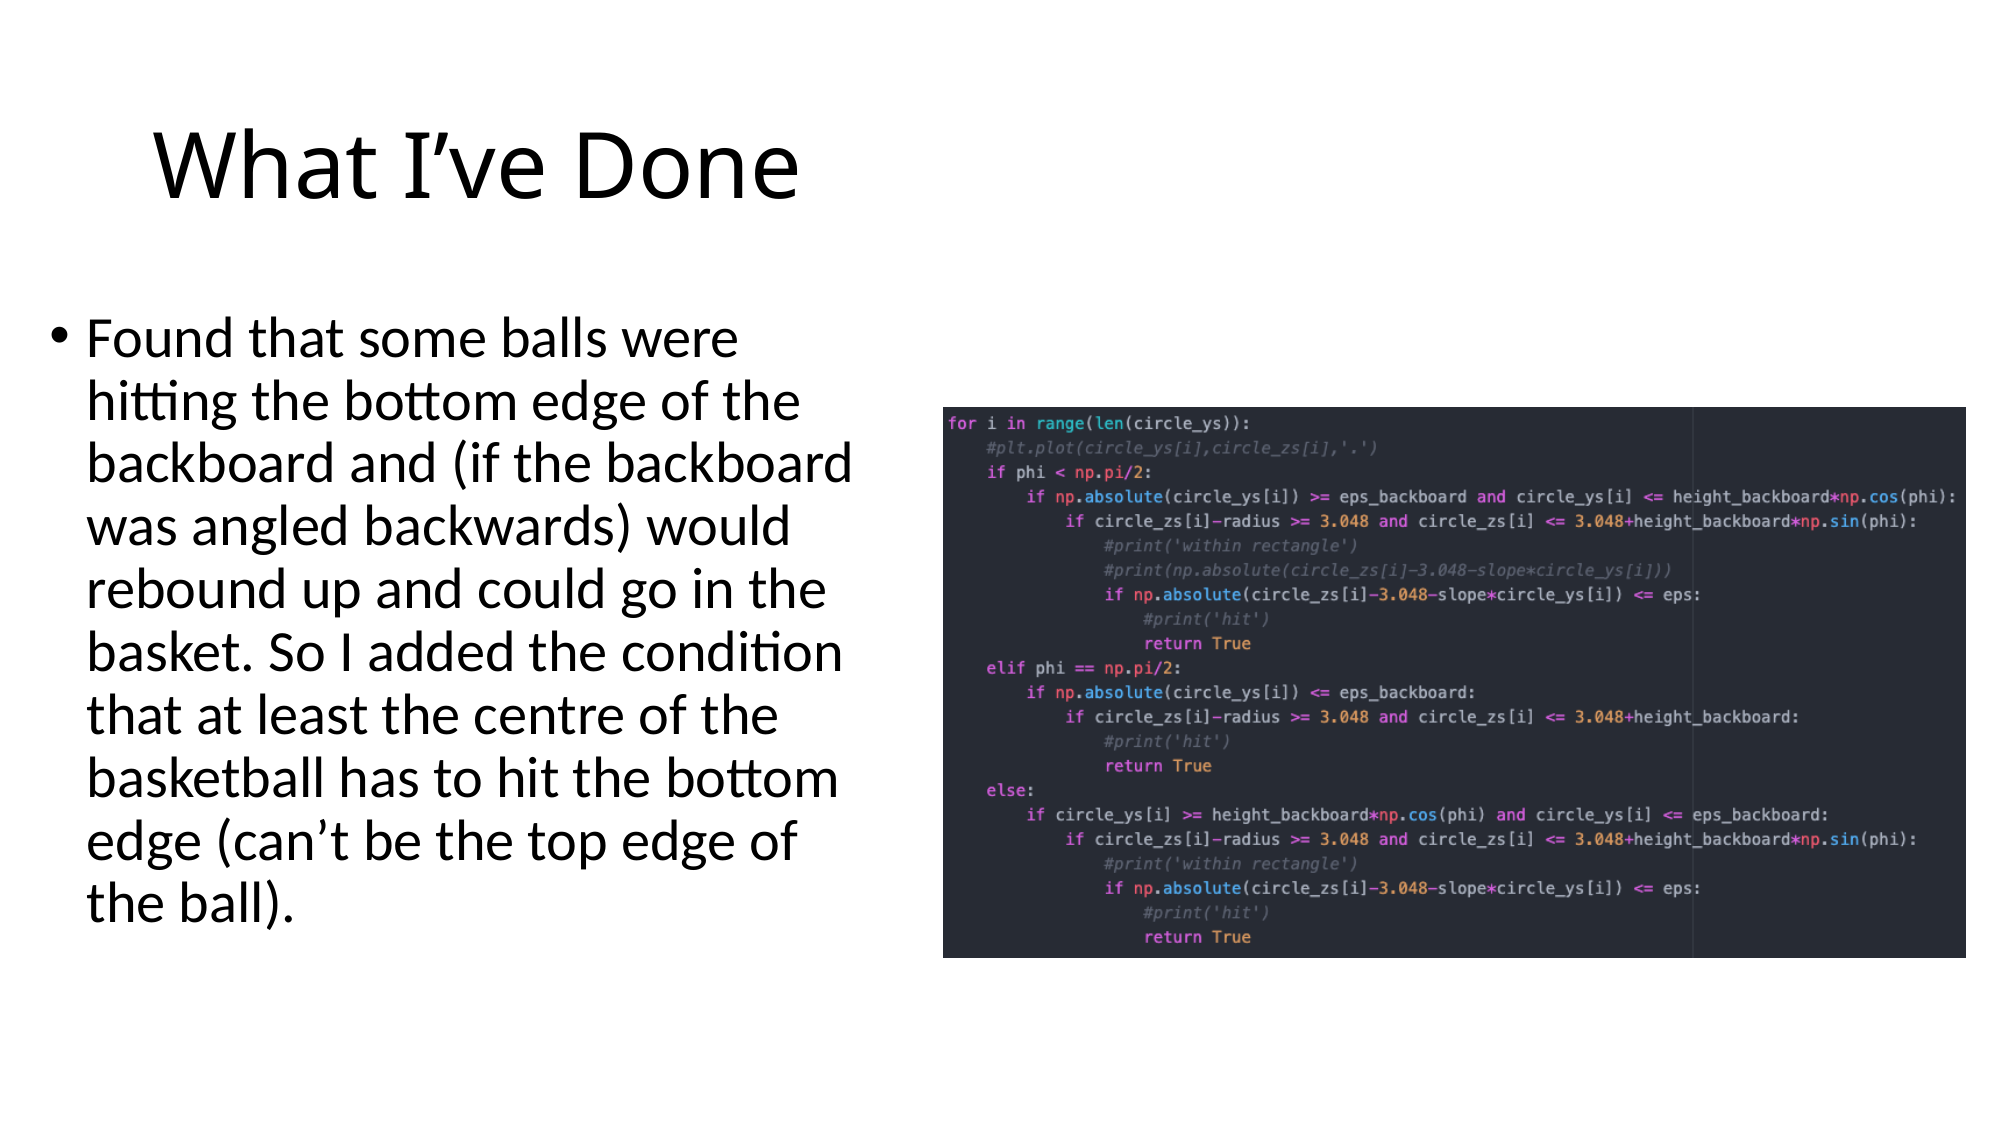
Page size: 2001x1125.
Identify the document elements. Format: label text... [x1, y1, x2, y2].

picture [943, 407, 1966, 958]
list Found that some balls were hitting the bottom edge of the backboard and (if the backboard was angled backwards) would rebound up and could go in the basket. So I added the condition that at least the centre of the basketball has to hit the bottom edge (can’t be the top edge of the ball). [34, 299, 897, 1066]
title What I’ve Done [137, 59, 1863, 278]
